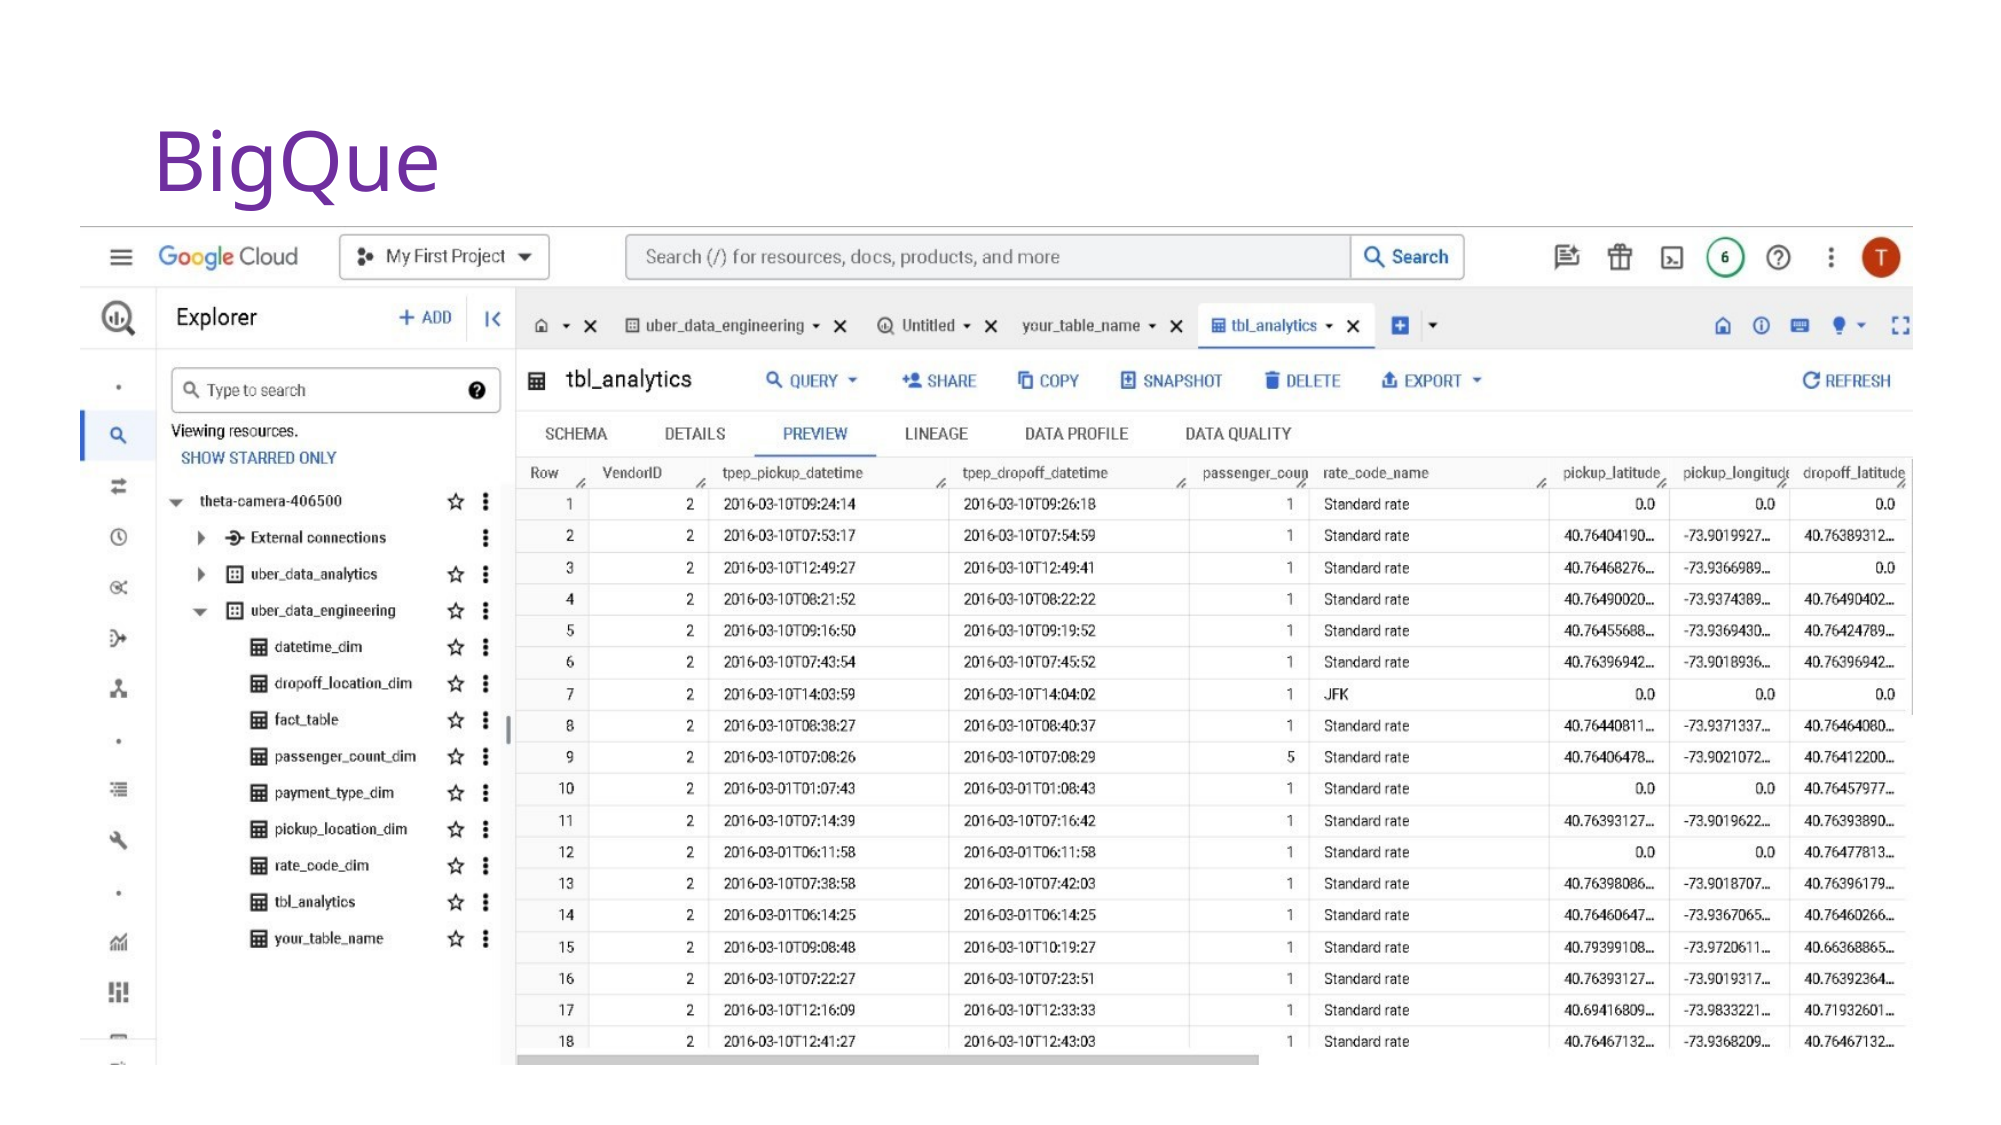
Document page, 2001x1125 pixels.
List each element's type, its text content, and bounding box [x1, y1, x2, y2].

picture [80, 226, 1914, 1066]
title BigQuery [150, 106, 463, 226]
